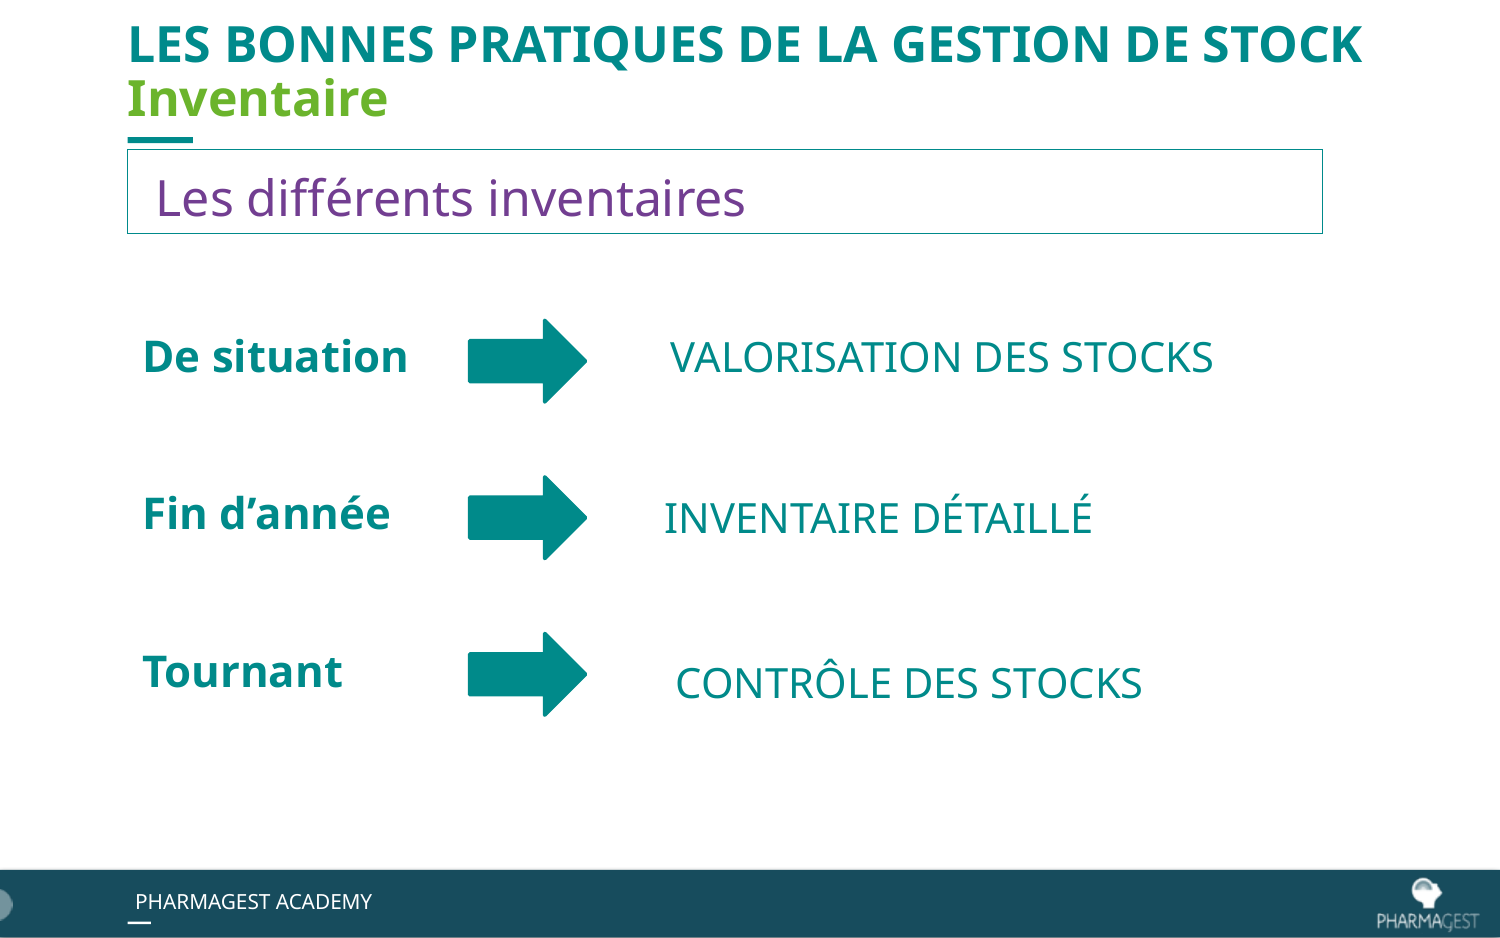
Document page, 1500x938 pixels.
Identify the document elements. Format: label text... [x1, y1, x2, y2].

text_box De situation Fin d’année Tournant [127, 294, 457, 756]
text_box [803, 320, 1355, 366]
text_box CONTRÔLE DES STOCKS [660, 649, 1159, 715]
picture [0, 889, 13, 921]
text_box VALORISATION DES STOCKS [656, 323, 1307, 389]
text_box [467, 475, 587, 561]
text_box Les différents inventaires [127, 149, 1323, 234]
text_box [467, 318, 587, 404]
picture [1375, 876, 1483, 936]
text_box INVENTAIRE DÉTAILLÉ [649, 484, 1109, 550]
title LES BONNES PRATIQUES DE LA GESTION DE STOCK Inventaire [127, 14, 1430, 127]
text_box [467, 631, 587, 717]
